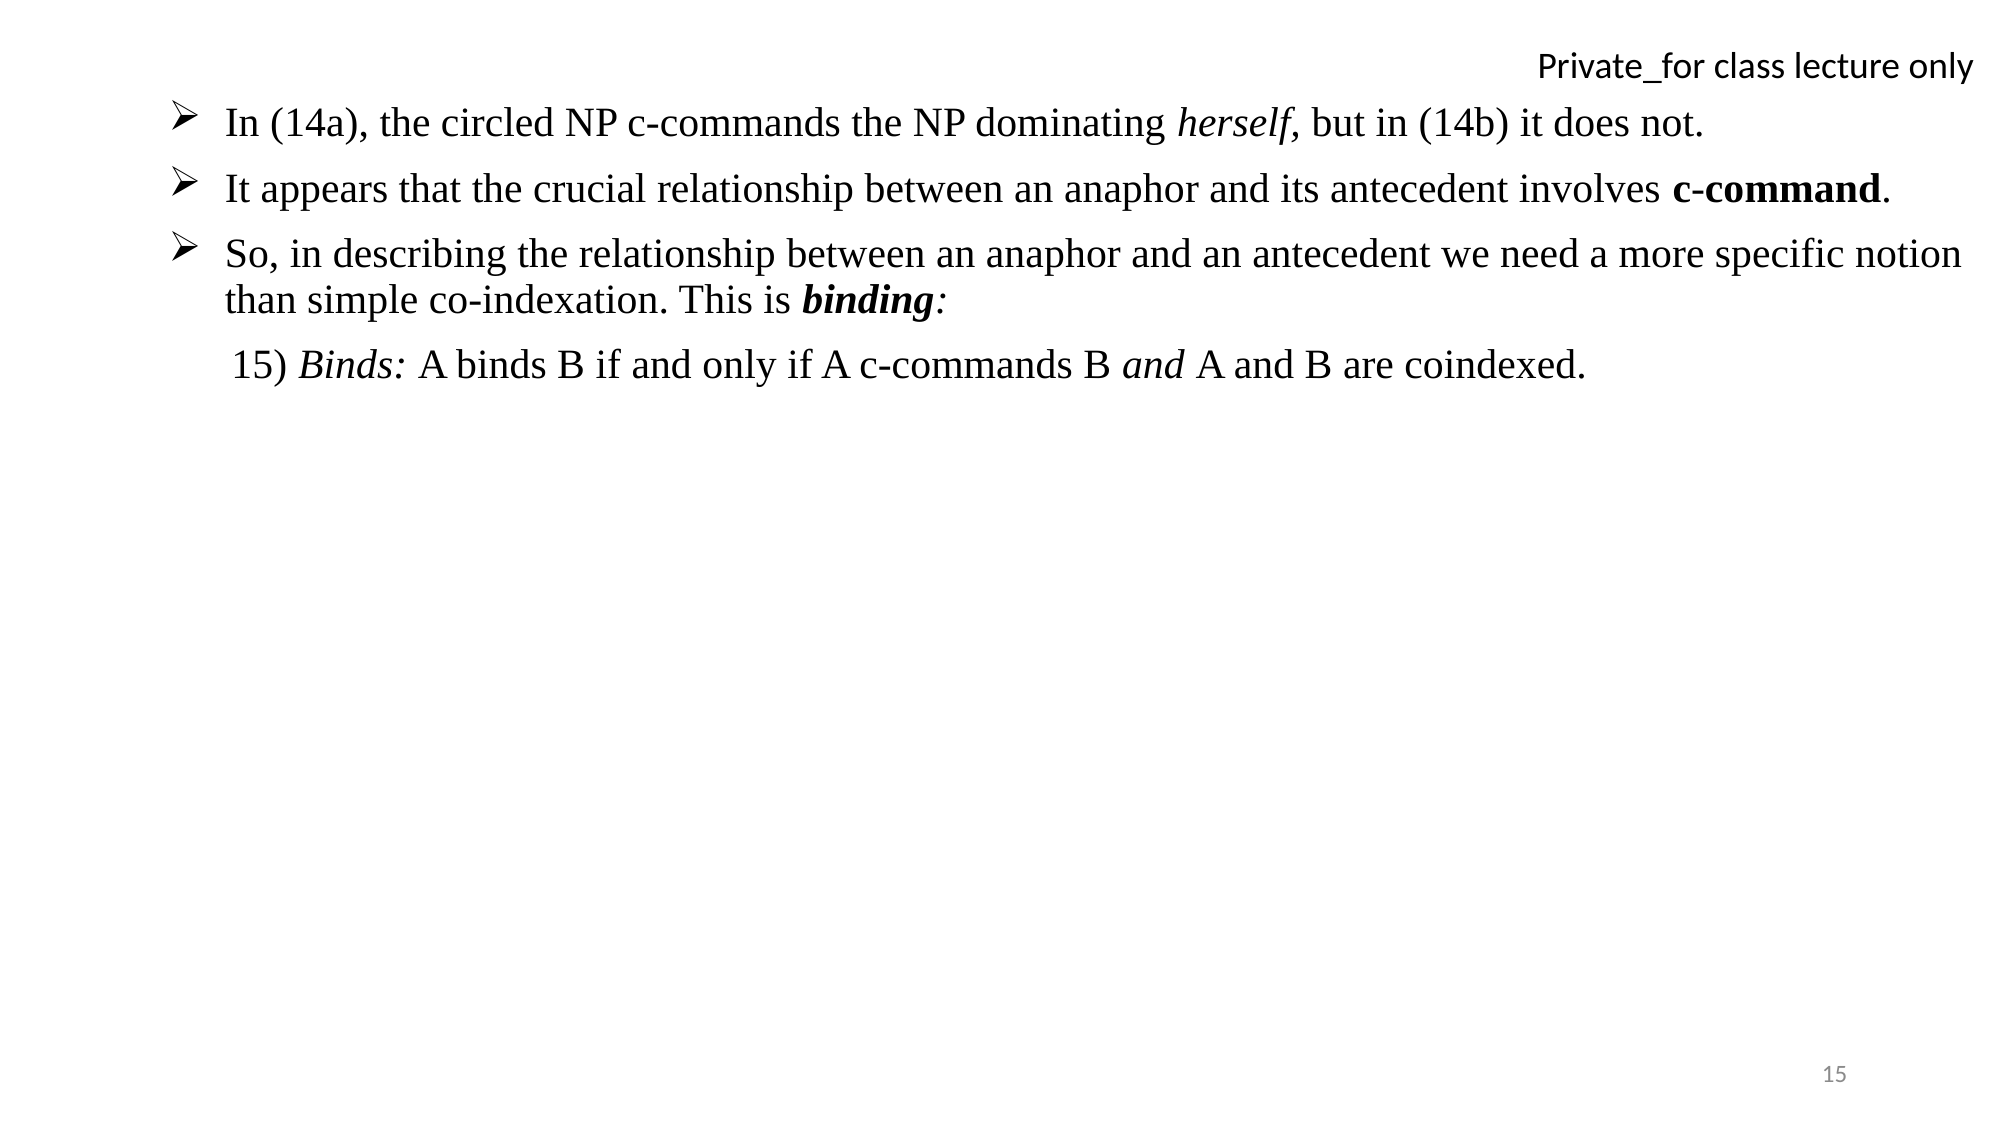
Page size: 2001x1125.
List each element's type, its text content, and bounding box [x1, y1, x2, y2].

subtitle In (14a), the circled NP c-commands the NP dominating herself, but in (14b) it does not. It appears that the crucial relationship between an anaphor and its antecedent involves c-command. So, in describing the relationship between an anaphor and an antecedent we need a more specific notion than simple co-indexation. This is binding: 15) Binds: A binds B if and only if A c-commands B and A and B are coindexed. [153, 92, 1988, 1043]
slide_number 15 [1412, 1042, 1863, 1103]
